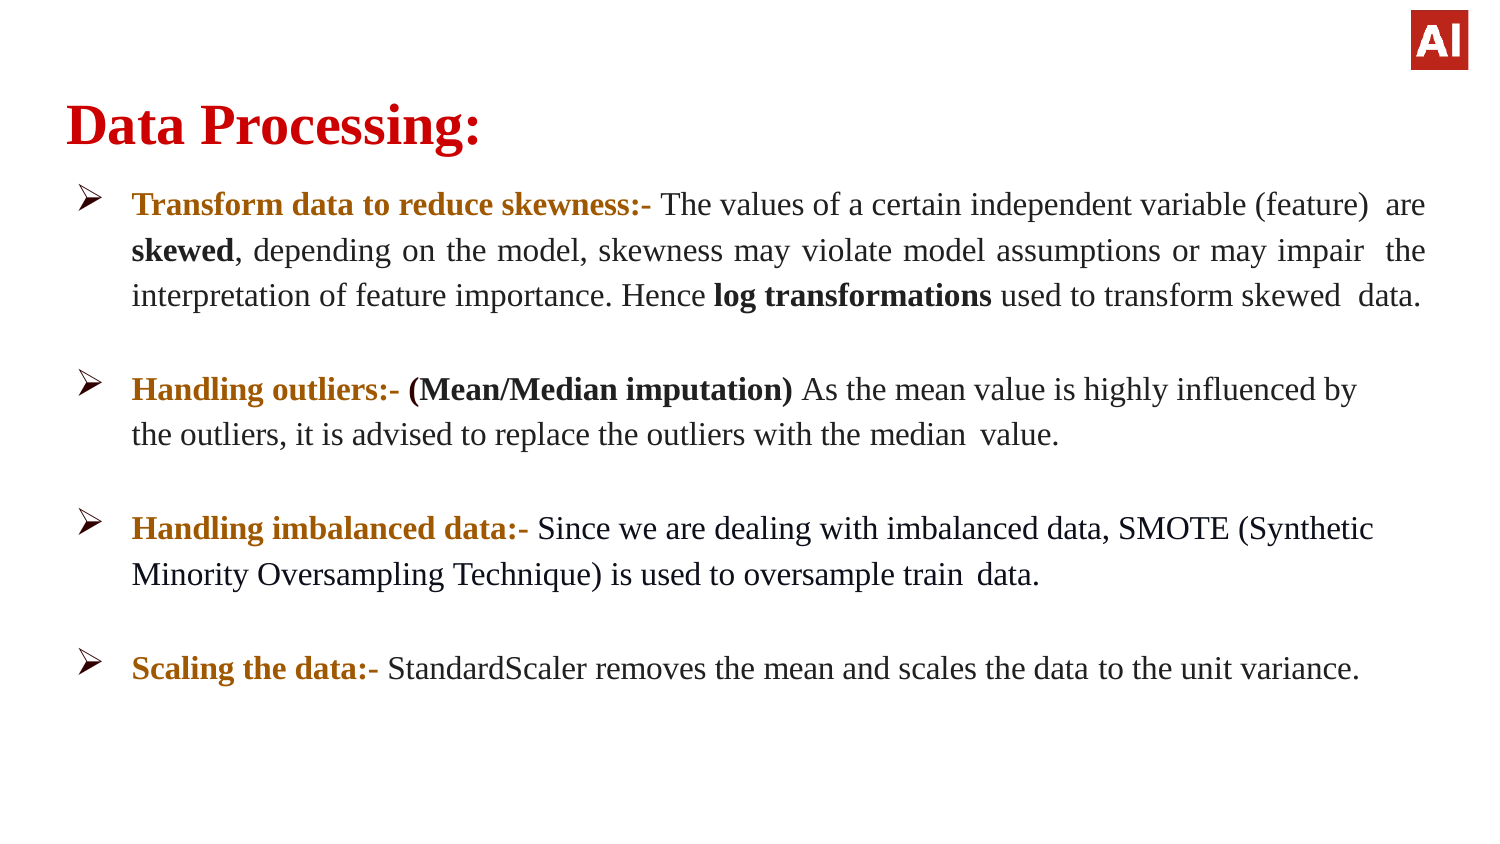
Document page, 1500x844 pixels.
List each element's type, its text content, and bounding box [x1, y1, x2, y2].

text_box Transform data to reduce skewness:- The values of a certain independent variable (feature) are skewed, depending on the model, skewness may violate model assumptions or may impair the interpretation of feature importance. Hence log transformations used to transform skewed data. Handling outliers:- (Mean/Median imputation) As the mean value is highly influenced by the outliers, it is advised to replace the outliers with the median value. Handling imbalanced data:- Since we are dealing with imbalanced data, SMOTE (Synthetic Minority Oversampling Technique) is used to oversample train data. Scaling the data:- StandardScaler removes the mean and scales the data to the unit variance. [73, 175, 1427, 687]
picture [1411, 10, 1469, 70]
title Data Processing: [64, 83, 488, 227]
